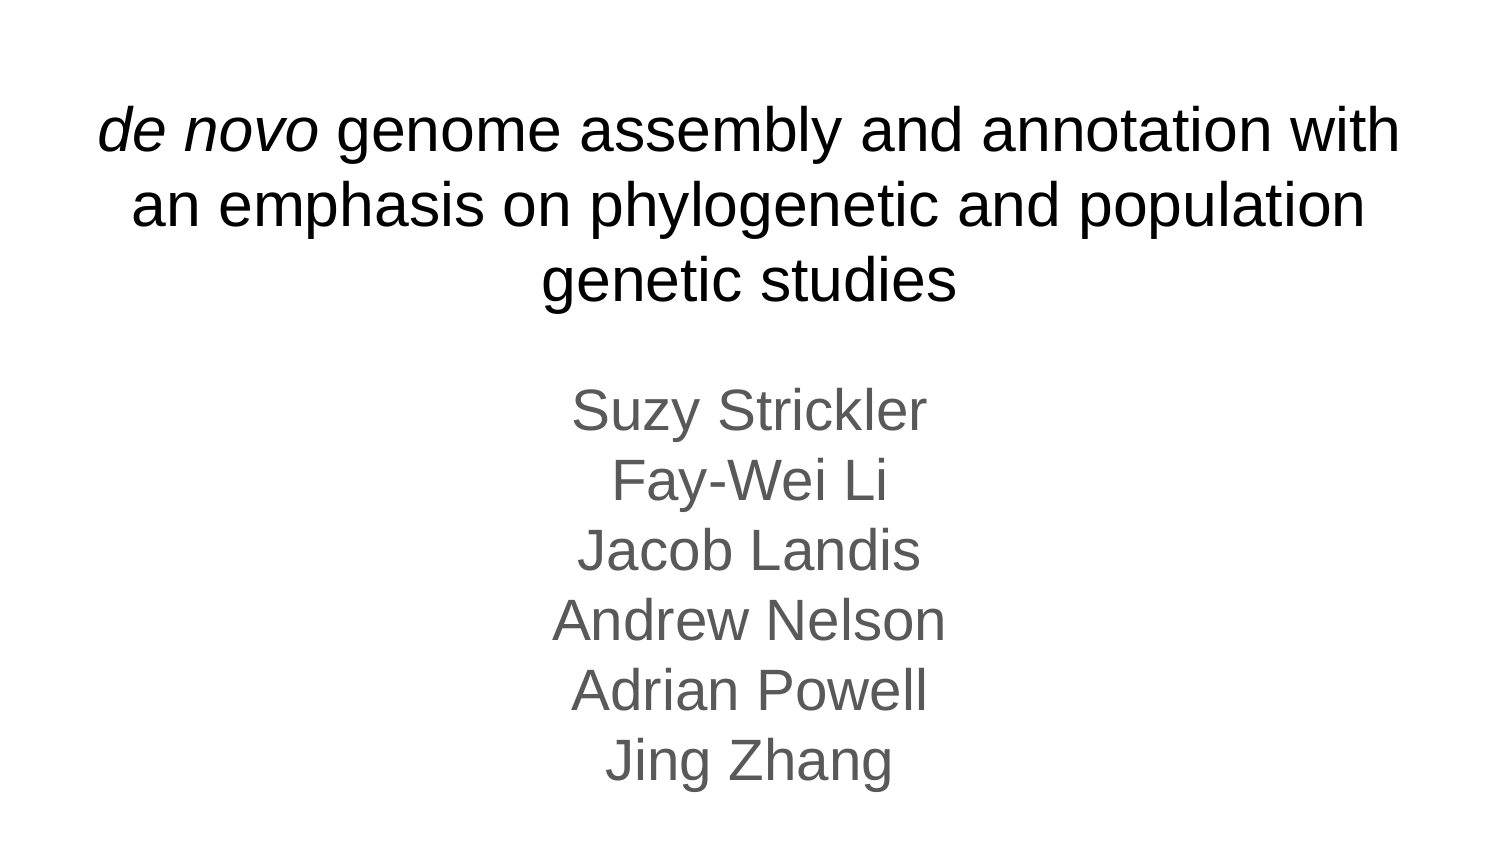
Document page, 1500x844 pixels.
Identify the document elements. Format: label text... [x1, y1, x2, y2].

subtitle Suzy Strickler Fay-Wei Li Jacob Landis Andrew Nelson Adrian Powell Jing Zhang [51, 356, 1449, 487]
title de novo genome assembly and annotation with an emphasis on phylogenetic and population genetic studies [51, 122, 1449, 356]
